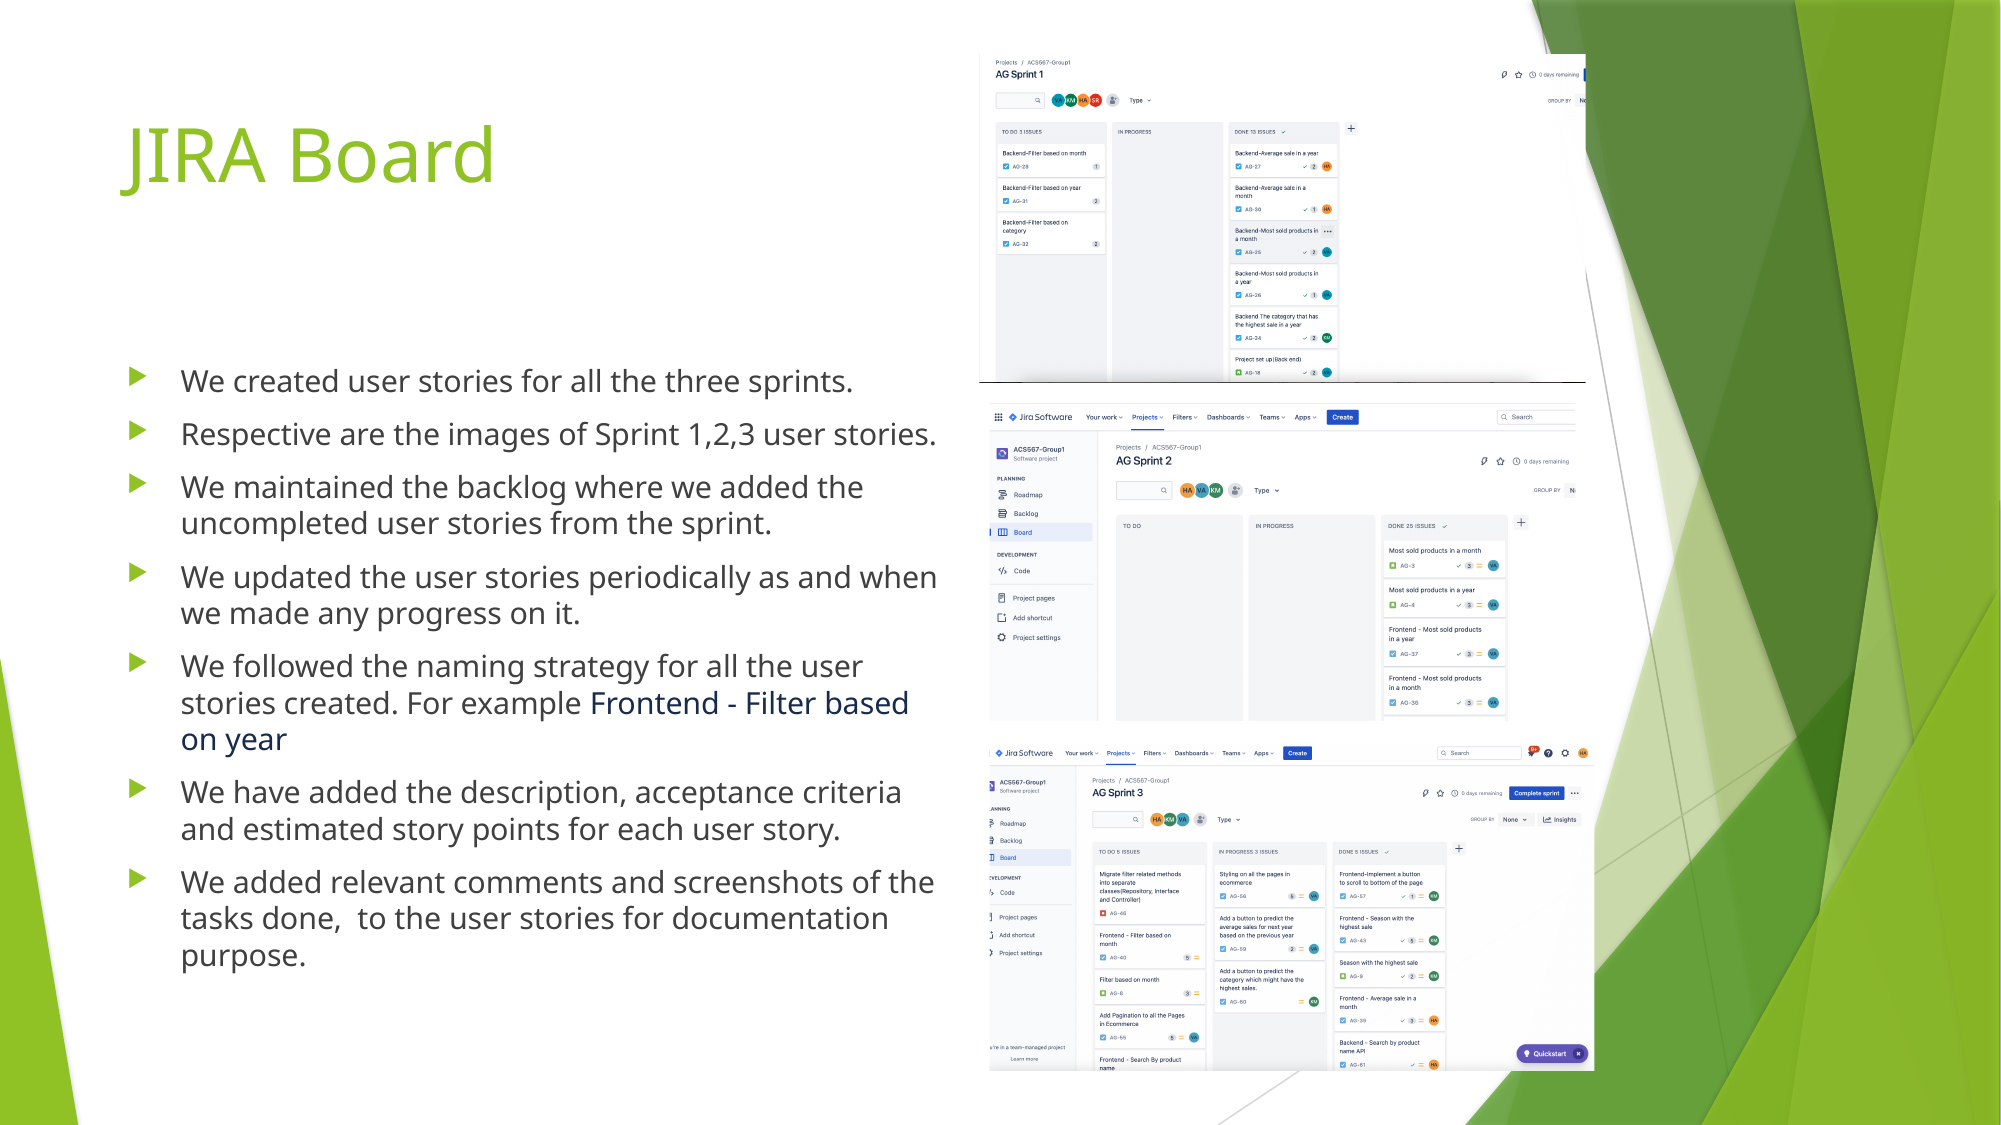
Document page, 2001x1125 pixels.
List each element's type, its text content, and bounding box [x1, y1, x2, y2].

picture [989, 742, 1595, 1071]
title JIRA Board [111, 99, 967, 317]
picture [989, 403, 1576, 722]
list We created user stories for all the three sprints. Respective are the images of Sprint 1,2,3 user stories. We maintained the backlog where we added the uncompleted user stories from the sprint. We updated the user stories periodically as and when we made any progress on it. We followed the naming strategy for all the user stories created. For example Frontend - Filter based on year We have added the description, acceptance criteria and estimated story points for each user story. We added relevant comments and screenshots of the tasks done, to the user stories for documentation purpose. [112, 354, 967, 992]
picture [978, 54, 1587, 383]
text_box [0, 657, 80, 1125]
